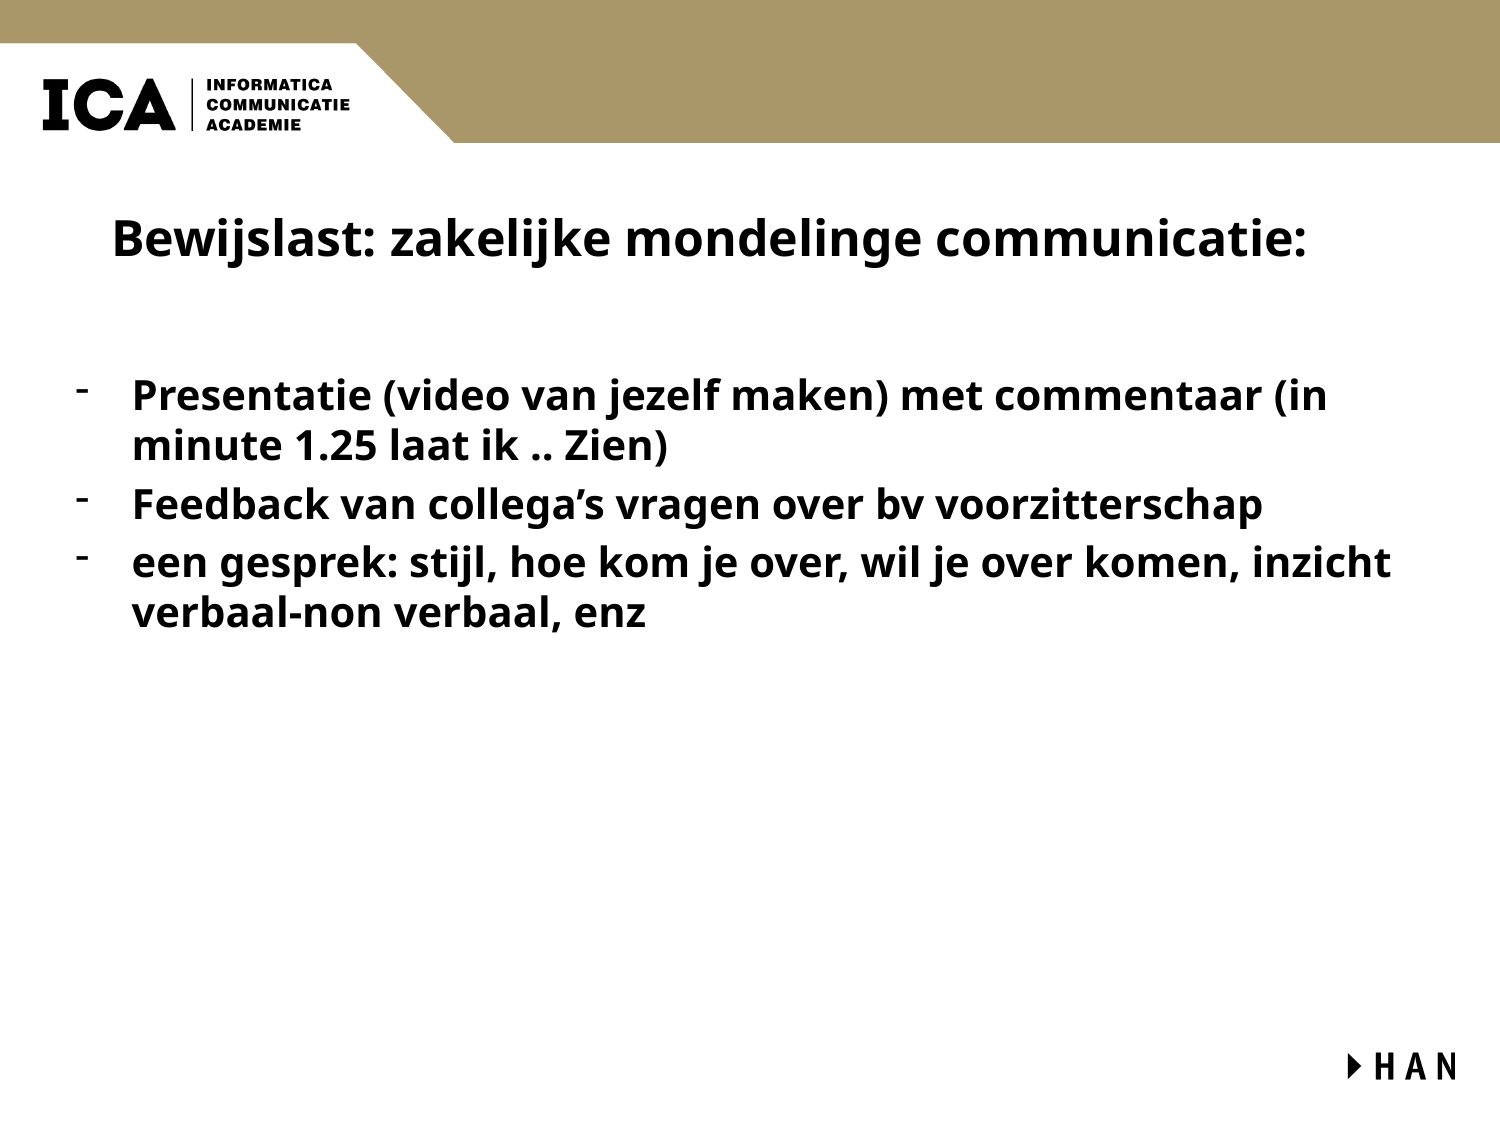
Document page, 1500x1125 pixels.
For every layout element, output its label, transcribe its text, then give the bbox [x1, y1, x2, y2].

title Bewijslast: zakelijke mondelinge communicatie: [96, 198, 1393, 313]
list Presentatie (video van jezelf maken) met commentaar (in minute 1.25 laat ik .. Zien) Feedback van collega’s vragen over bv voorzitterschap een gesprek: stijl, hoe kom je over, wil je over komen, inzicht verbaal-non verbaal, enz [60, 361, 1440, 732]
